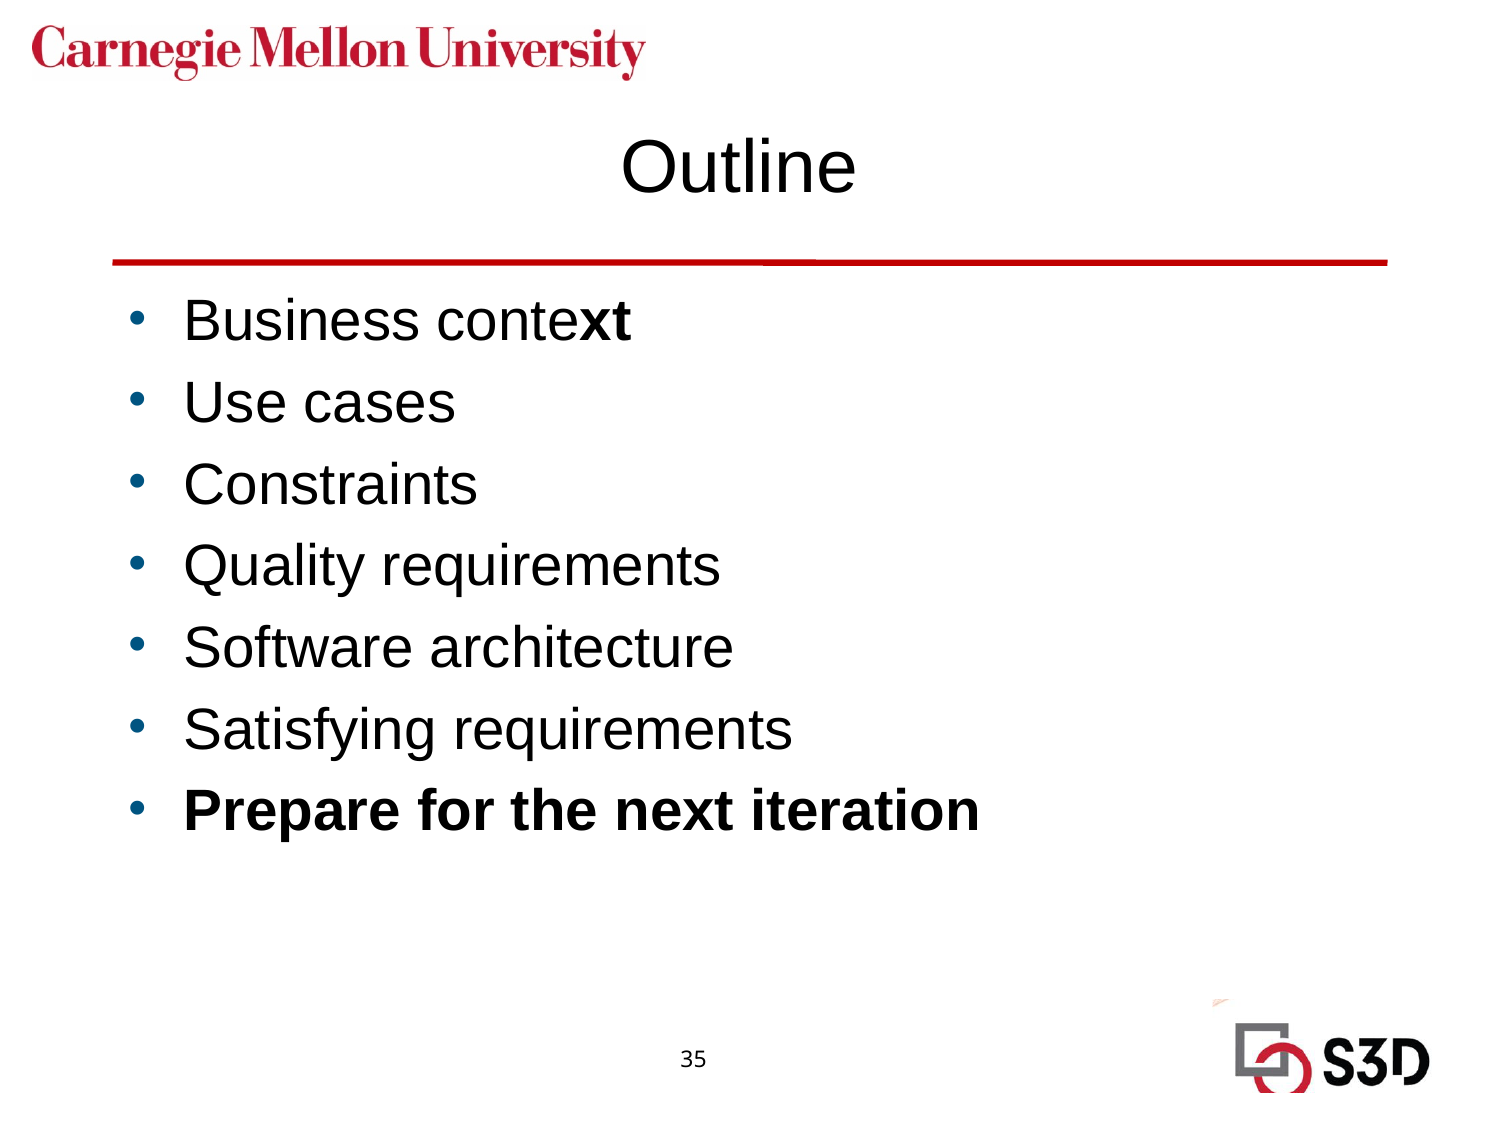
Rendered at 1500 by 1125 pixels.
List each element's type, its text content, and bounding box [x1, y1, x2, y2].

picture [32, 25, 646, 81]
list Business context Use cases Constraints Quality requirements Software architecture Satisfying requirements Prepare for the next iteration [112, 275, 1388, 938]
title Outline [112, 68, 1388, 257]
